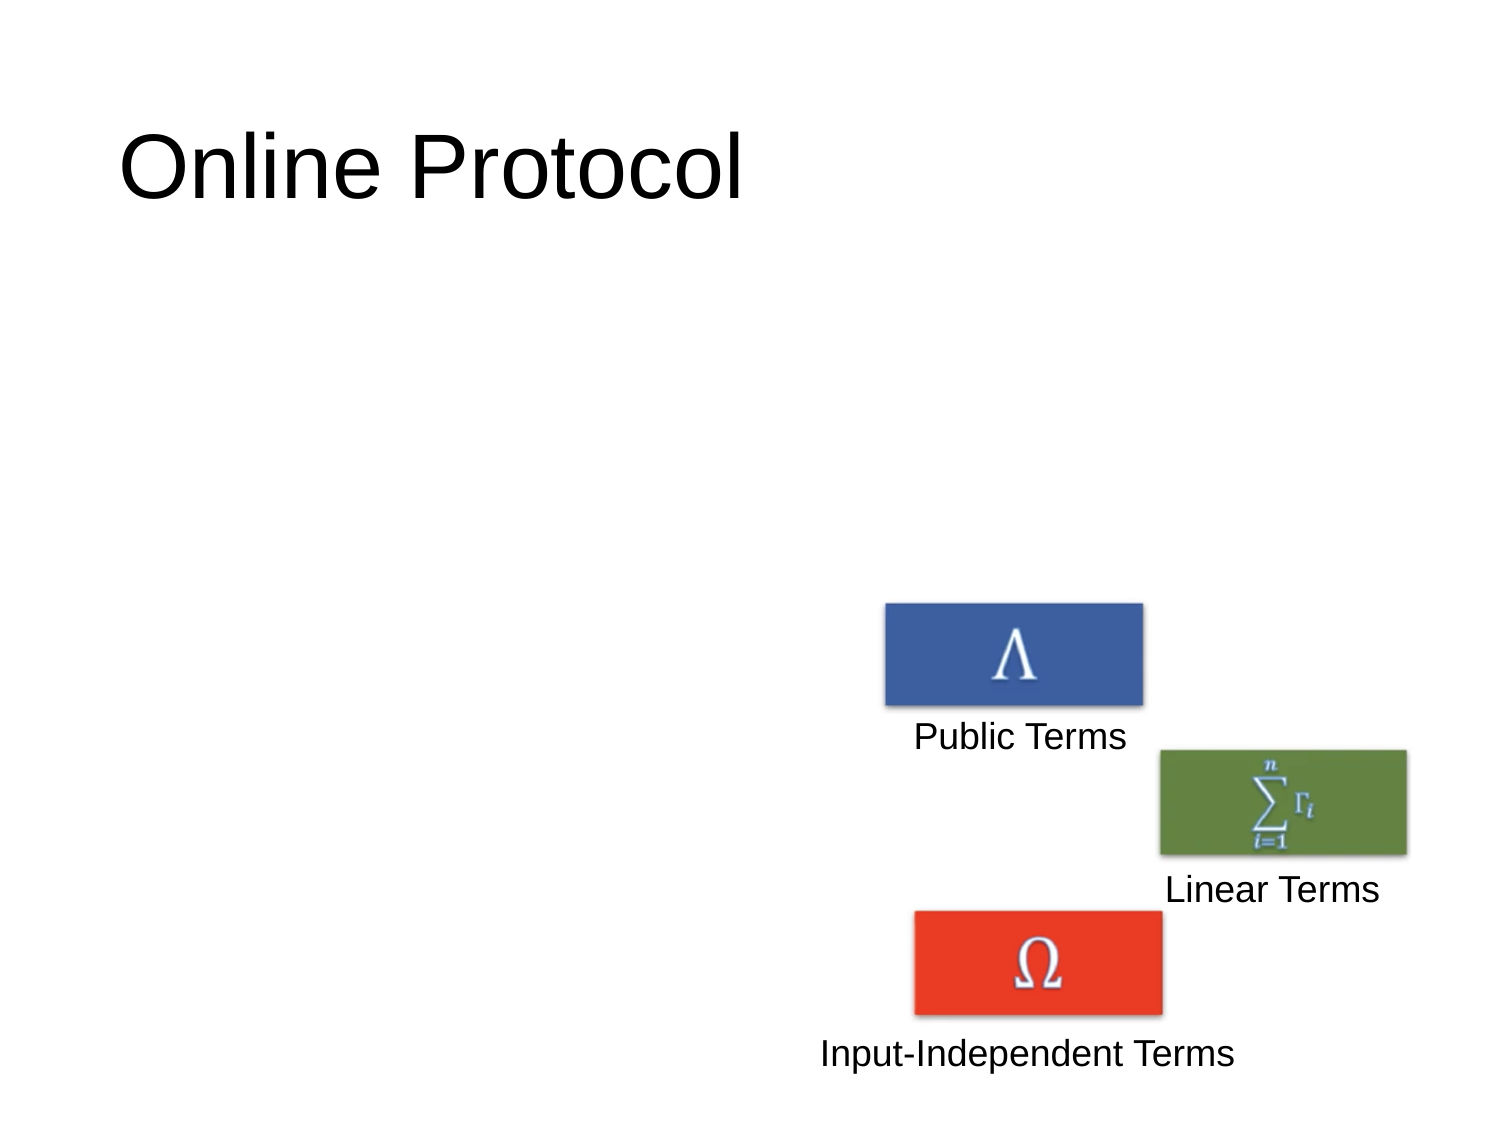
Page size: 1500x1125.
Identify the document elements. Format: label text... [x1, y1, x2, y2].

title Online Protocol [103, 59, 1397, 278]
picture [868, 598, 1152, 714]
text_box Input-Independent Terms [805, 1021, 1251, 1082]
text_box Linear Terms [1150, 871, 1396, 918]
text_box Public Terms [898, 714, 1142, 765]
picture [897, 899, 1179, 1029]
picture [1148, 739, 1412, 871]
